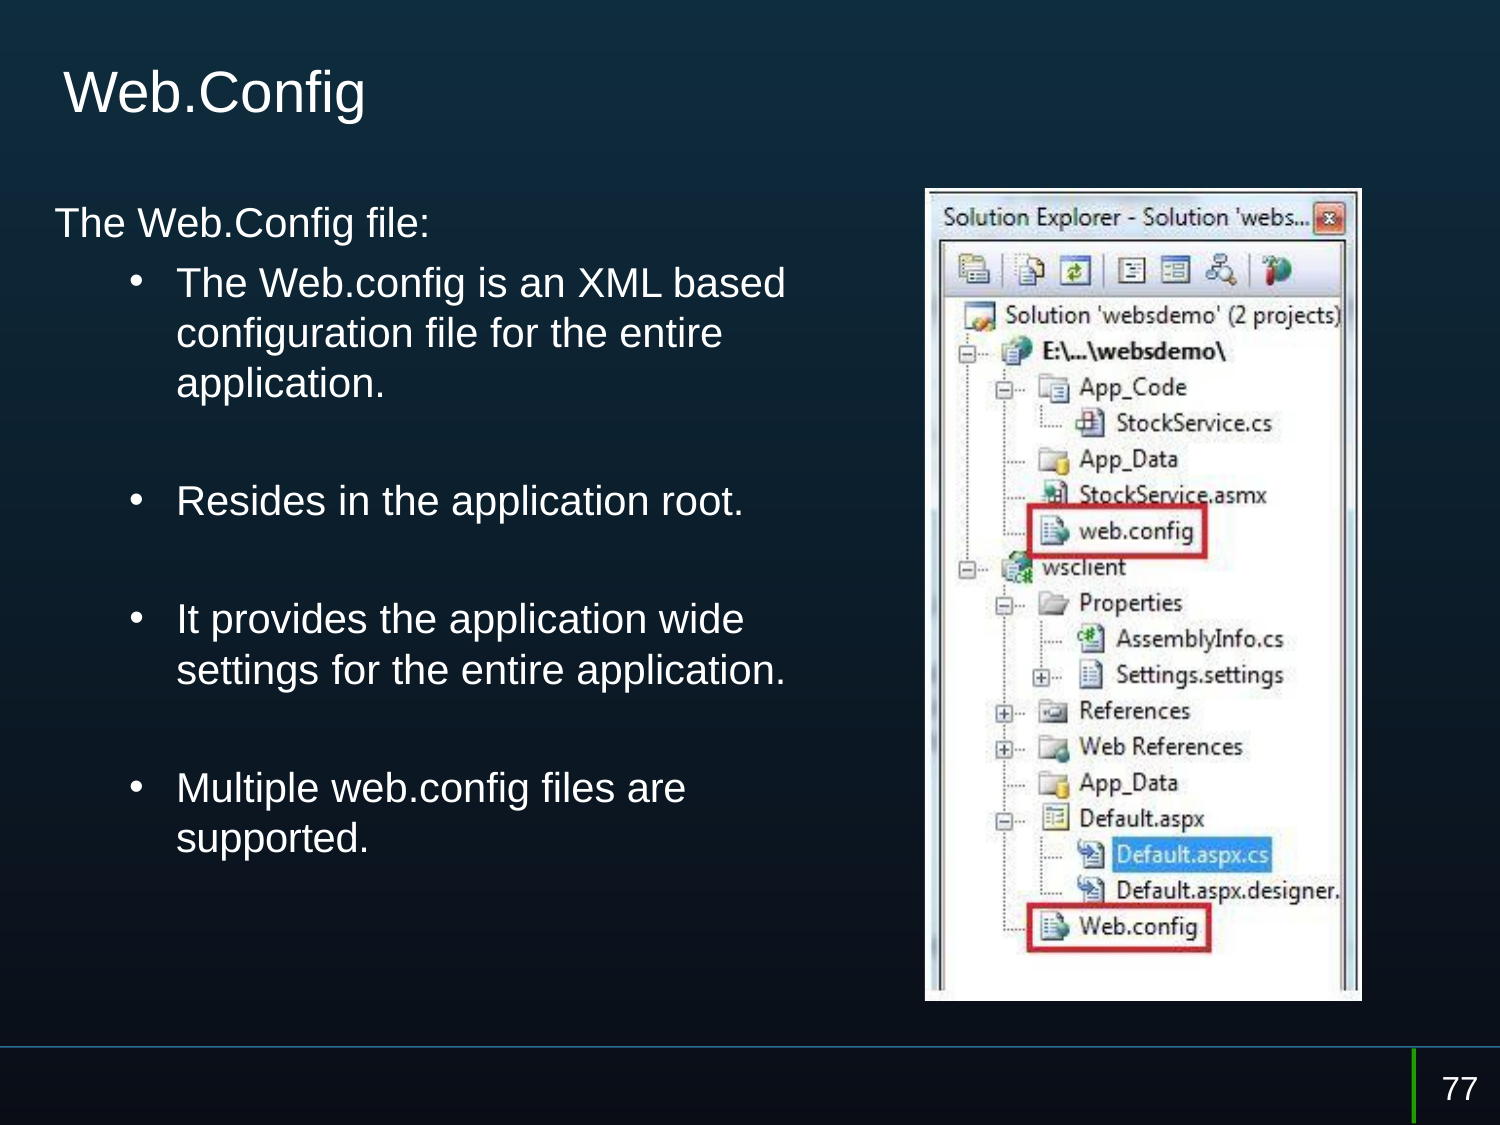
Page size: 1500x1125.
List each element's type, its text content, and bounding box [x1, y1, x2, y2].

list The Web.Config file: The Web.config is an XML based configuration file for the entire application. Resides in the application root. It provides the application wide settings for the entire application. Multiple web.config files are supported. [37, 188, 888, 947]
title Web.Config [61, 54, 1438, 243]
slide_number 77 [1437, 1065, 1500, 1125]
text_box [924, 188, 1362, 1002]
